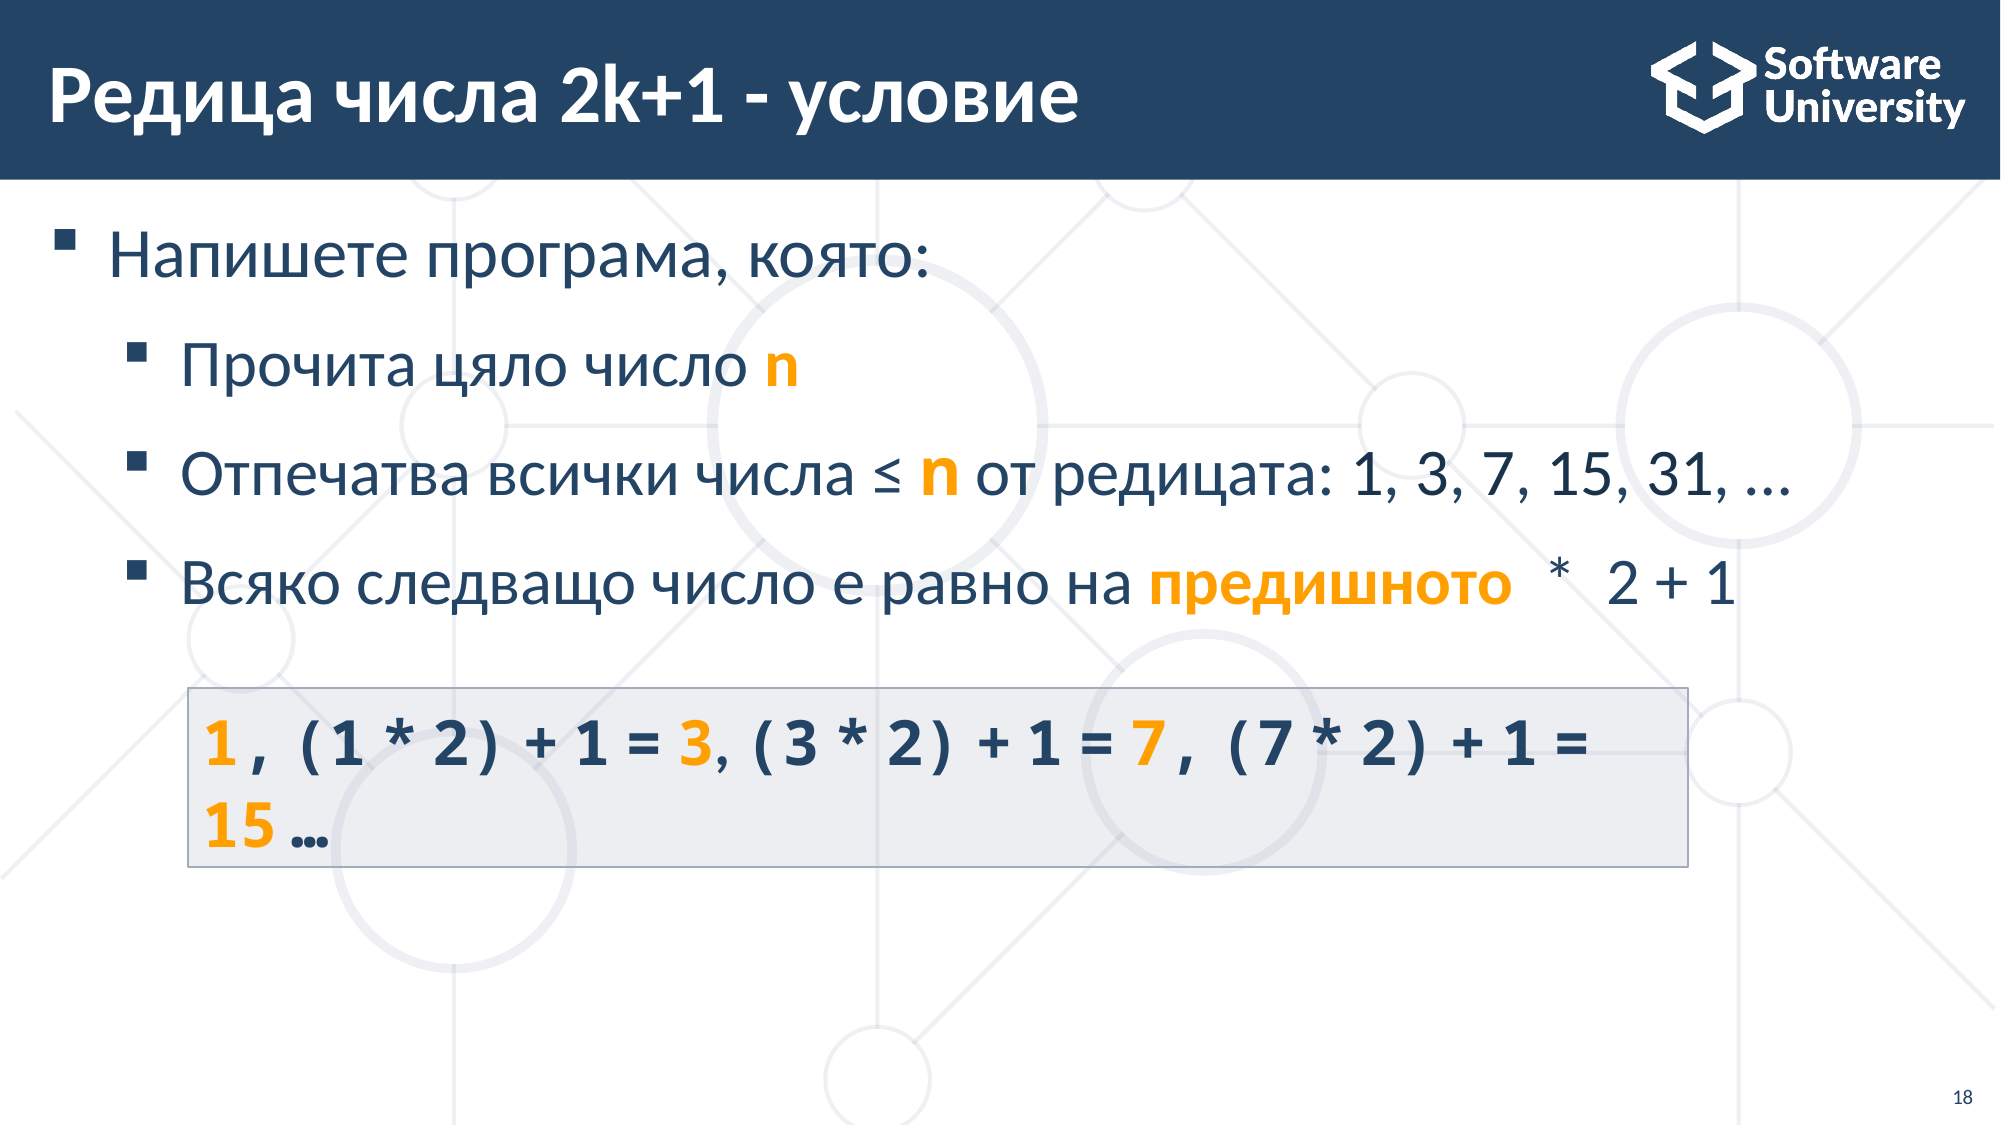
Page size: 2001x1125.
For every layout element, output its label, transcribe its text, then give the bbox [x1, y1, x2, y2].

title Редица числа 2k+1 - условие [31, 16, 1625, 162]
list Напишете програма, която: Прочита цяло число n Отпечатва всички числа ≤ n от редицата: 1, 3, 7, 15, 31, … Всяко следващо число e равно на предишното * 2 + 1 [31, 196, 1970, 1104]
slide_number 18 [1927, 1067, 1989, 1117]
text_box 1, (1 * 2) + 1 = 3, (3 * 2) + 1 = 7, (7 * 2) + 1 = 15 … [187, 687, 1688, 868]
picture [1651, 41, 1966, 134]
